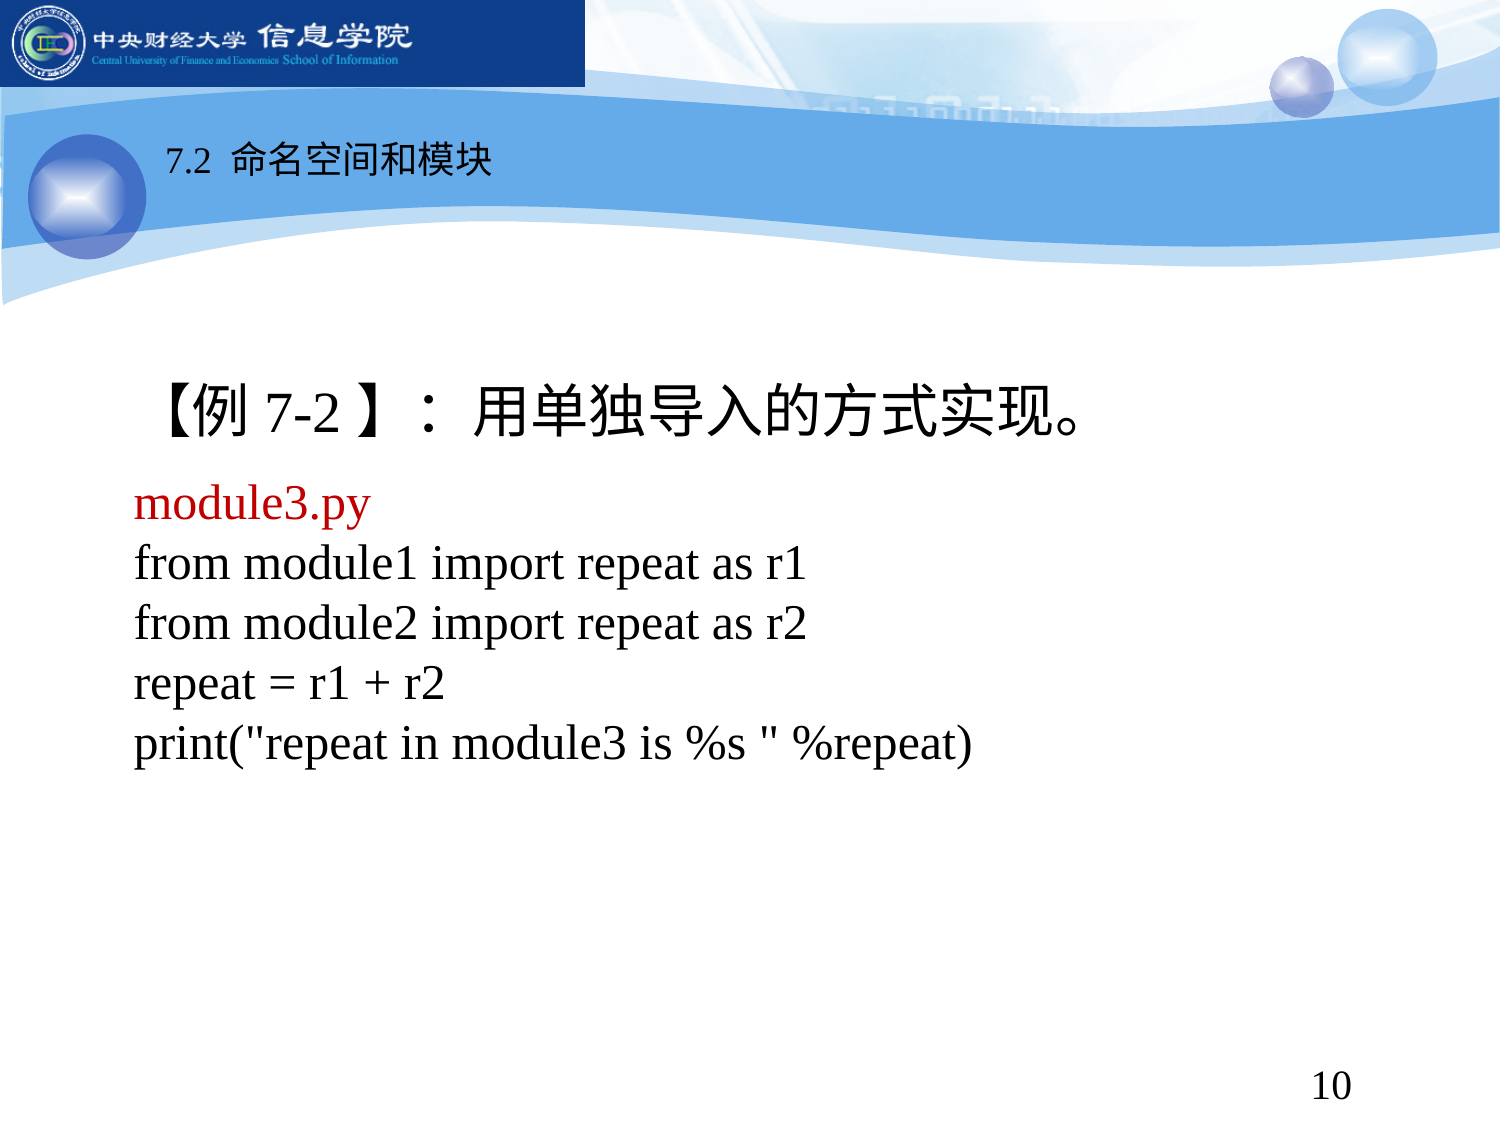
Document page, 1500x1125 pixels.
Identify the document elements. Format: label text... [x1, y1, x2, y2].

list 【例7-2】：用单独导入的方式实现。 module3.py from module1 import repeat as r1 from module2 import repeat as r2 repeat = r1 + r2 print("repeat in module3 is %s " %repeat) [118, 366, 1330, 919]
picture [0, 0, 1500, 197]
title 7.2 命名空间和模块 [150, 112, 1363, 205]
